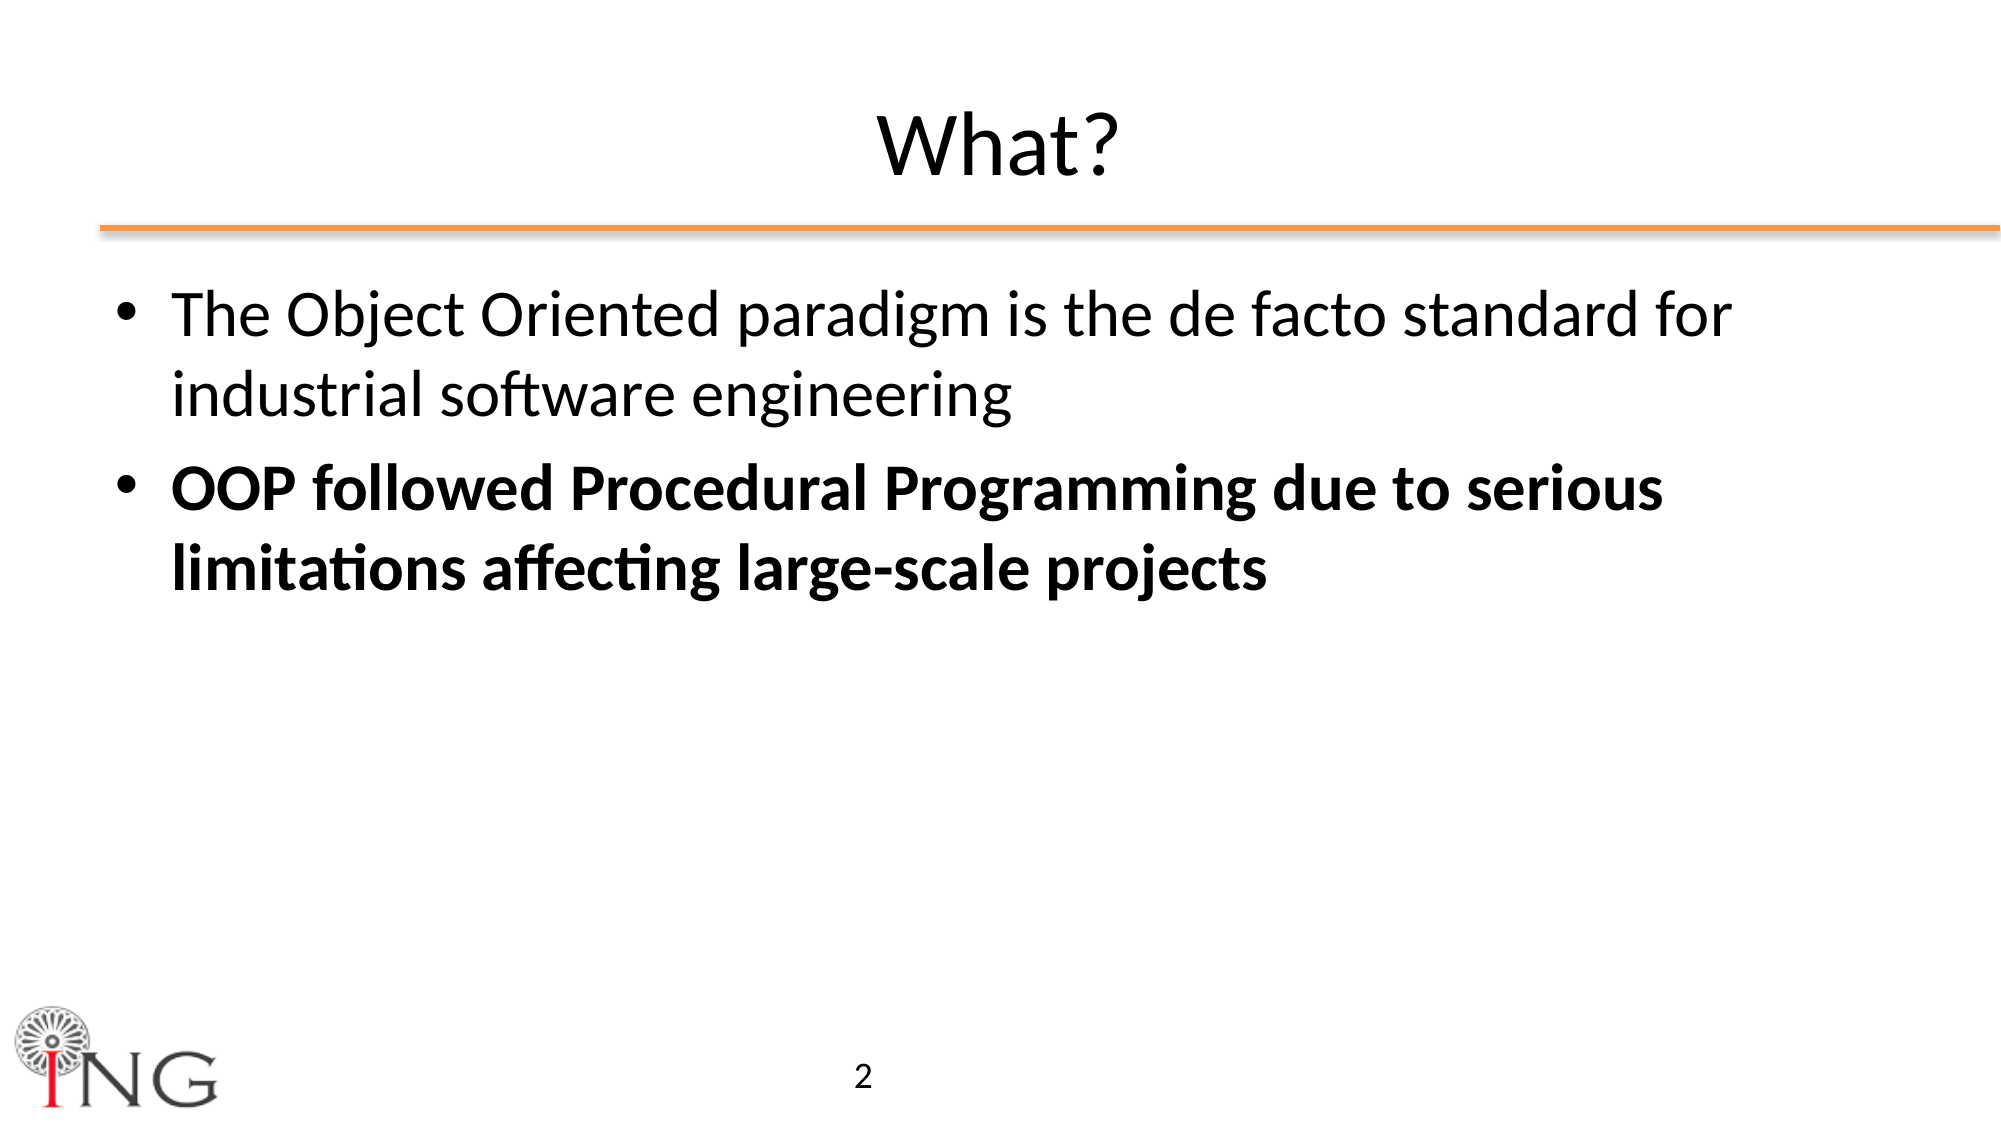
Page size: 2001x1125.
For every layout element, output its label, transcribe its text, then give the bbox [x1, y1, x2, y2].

list The Object Oriented paradigm is the de facto standard for industrial software engineering OOP followed Procedural Programming due to serious limitations affecting large-scale projects [99, 262, 1900, 1005]
slide_number 2 [839, 1043, 1900, 1104]
title What? [99, 45, 1900, 233]
picture [0, 987, 244, 1125]
